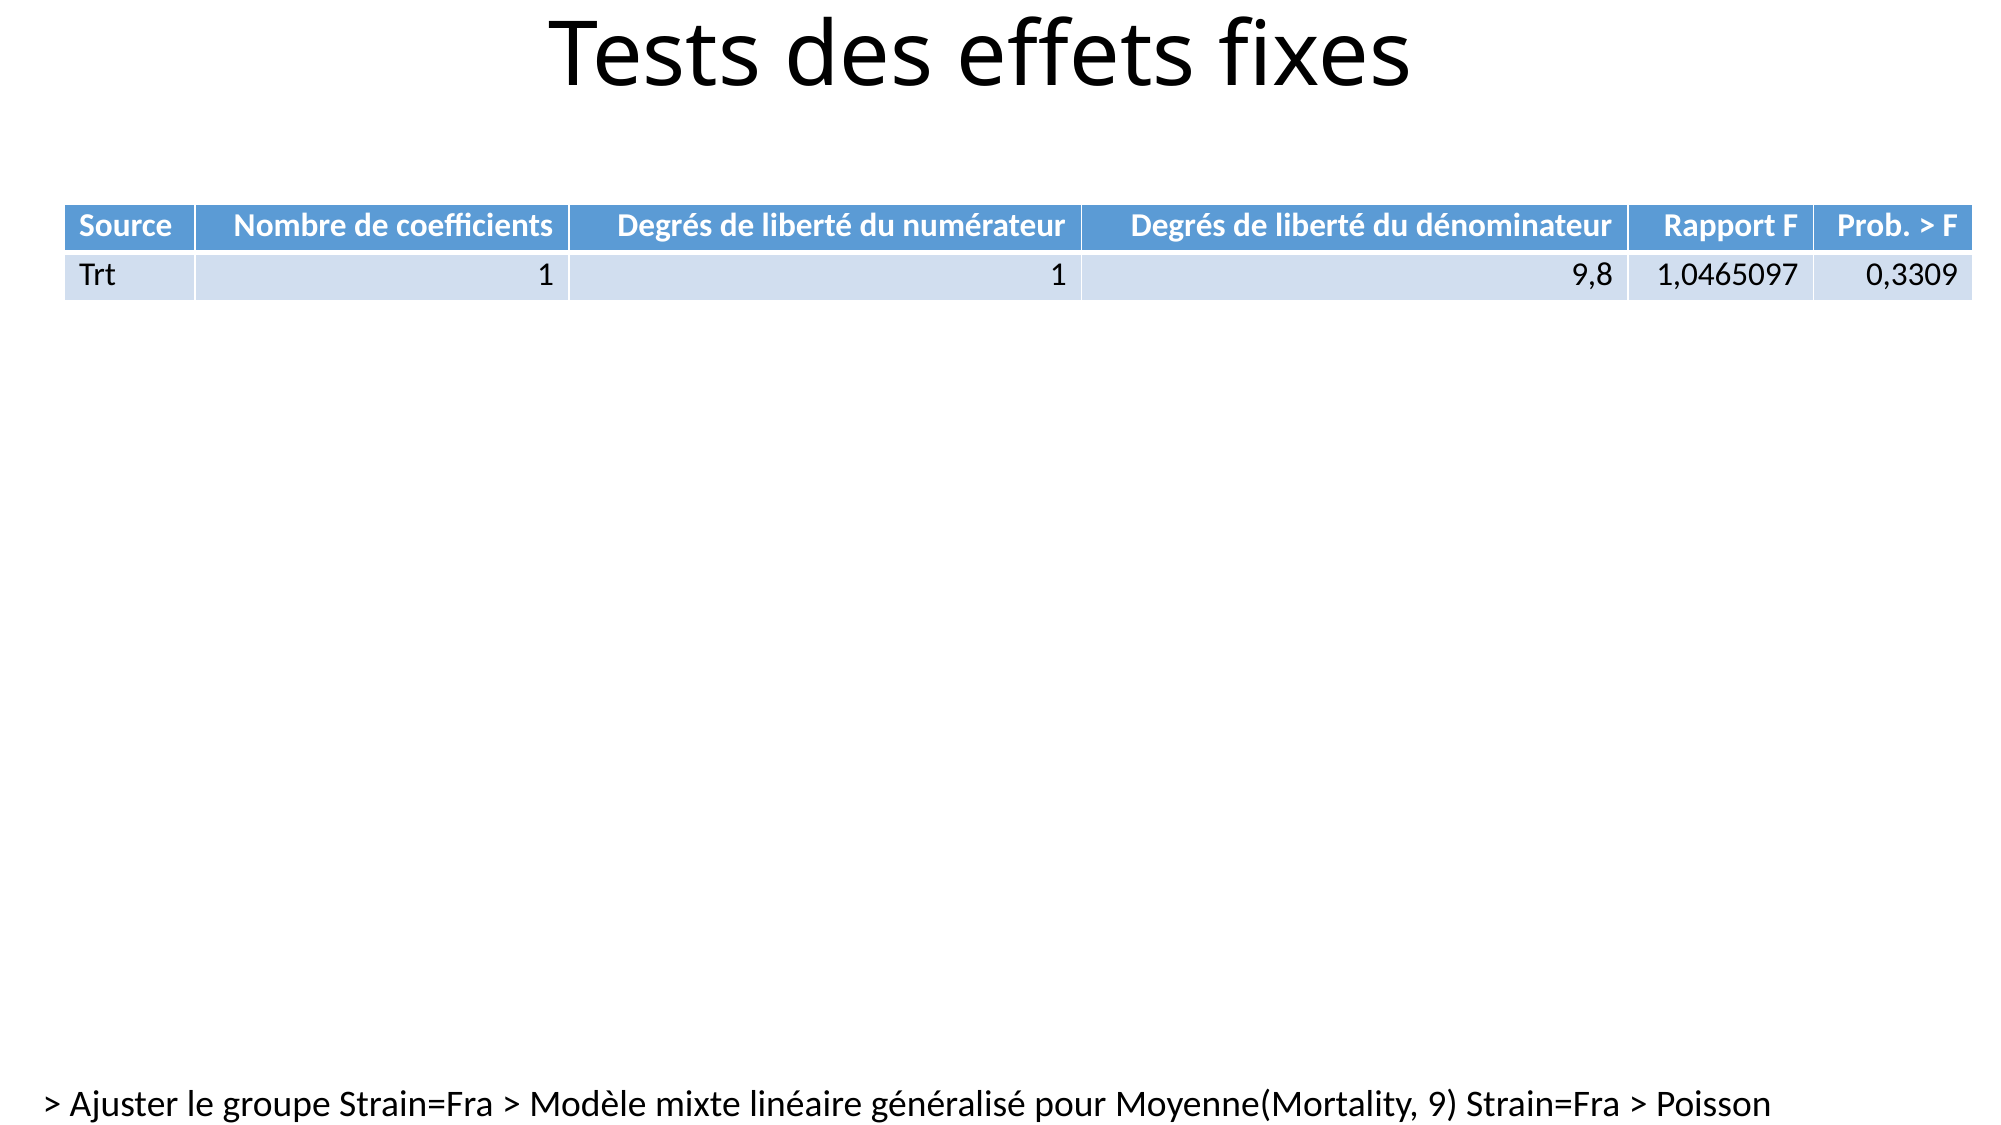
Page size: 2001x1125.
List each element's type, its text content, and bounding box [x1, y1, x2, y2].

table_header Nombre de coefficients [196, 205, 568, 250]
table_cell 1 [570, 255, 1081, 300]
table_header Degrés de liberté du numérateur [570, 205, 1081, 250]
title Tests des effets fixes [0, 0, 1963, 113]
table_header Prob. > F [1814, 205, 1972, 250]
table_cell 1 [196, 255, 568, 300]
table_cell 0,3309 [1814, 255, 1972, 300]
table_header Rapport F [1629, 205, 1813, 250]
table_cell 1,0465097 [1629, 255, 1813, 300]
table_header Degrés de liberté du dénominateur [1082, 205, 1627, 250]
text_box > Ajuster le groupe Strain=Fra > Modèle mixte linéaire généralisé pour Moyenne(Mortality, 9) Strain=Fra > Poisson [42, 1079, 1774, 1125]
table_cell Trt [65, 255, 194, 300]
table_header Source [65, 205, 194, 250]
table_cell 9,8 [1082, 255, 1627, 300]
